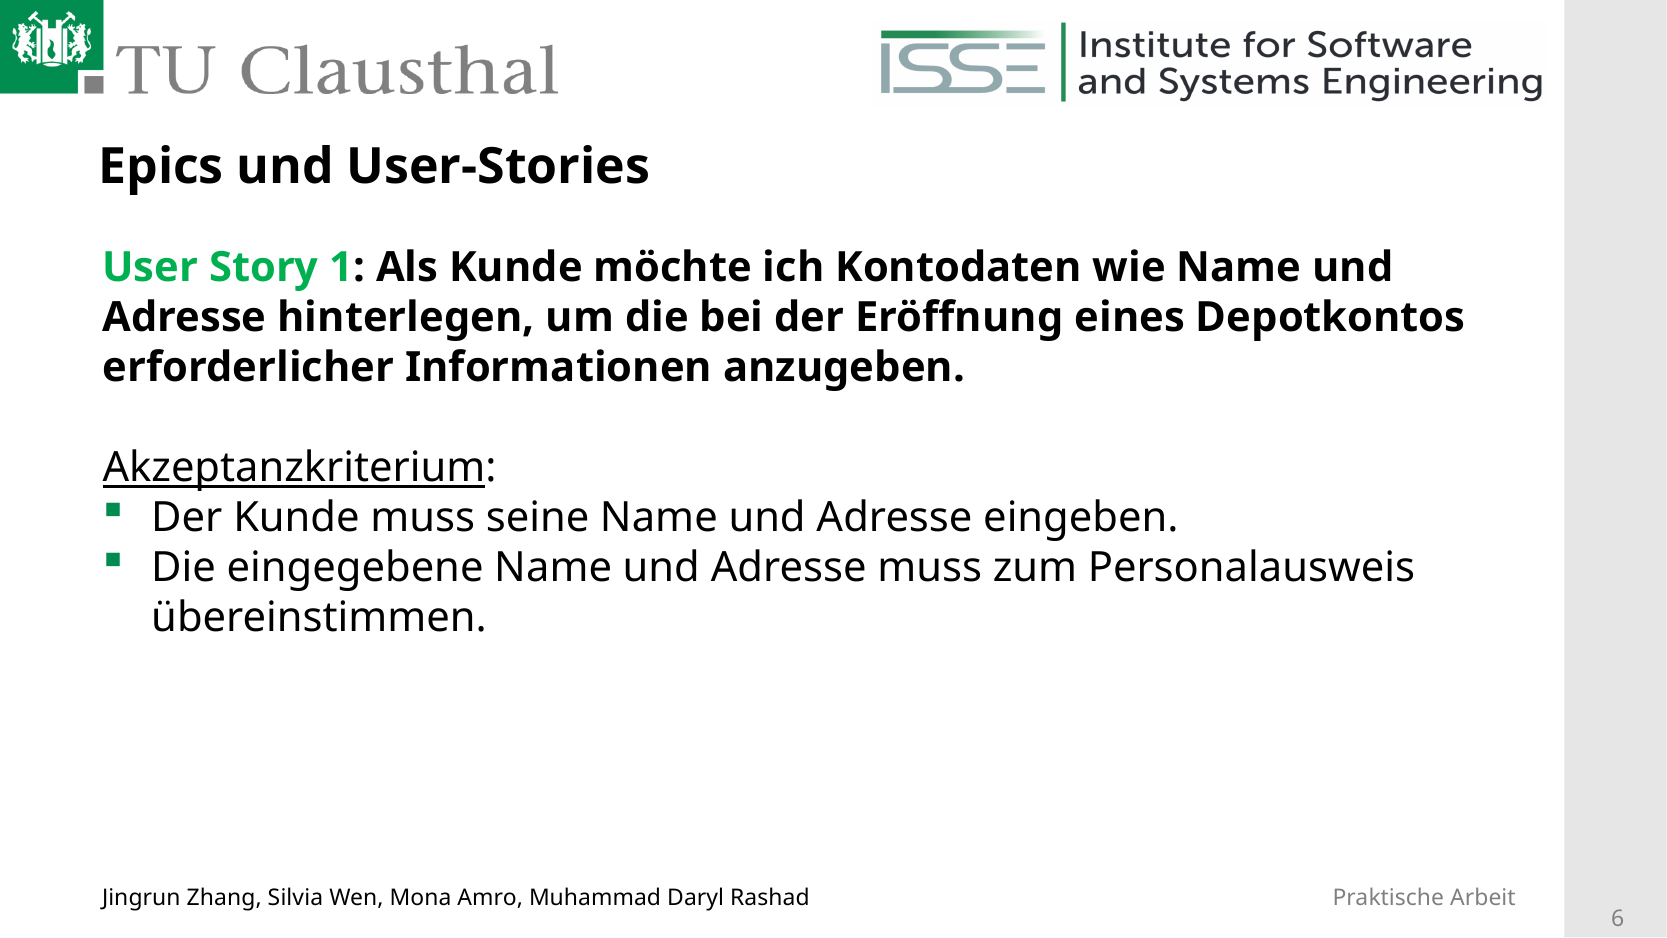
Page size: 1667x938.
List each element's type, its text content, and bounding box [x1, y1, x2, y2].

picture [0, 0, 558, 94]
title Epics und User-Stories [83, 126, 1531, 216]
list User Story 1: Als Kunde möchte ich Kontodaten wie Name und Adresse hinterlegen, um die bei der Eröffnung eines Depotkontos erforderlicher Informationen anzugeben. Akzeptanzkriterium: Der Kunde muss seine Name und Adresse eingeben. Die eingegebene Name und Adresse muss zum Personalausweis übereinstimmen. [87, 232, 1483, 824]
picture [872, 22, 1548, 108]
